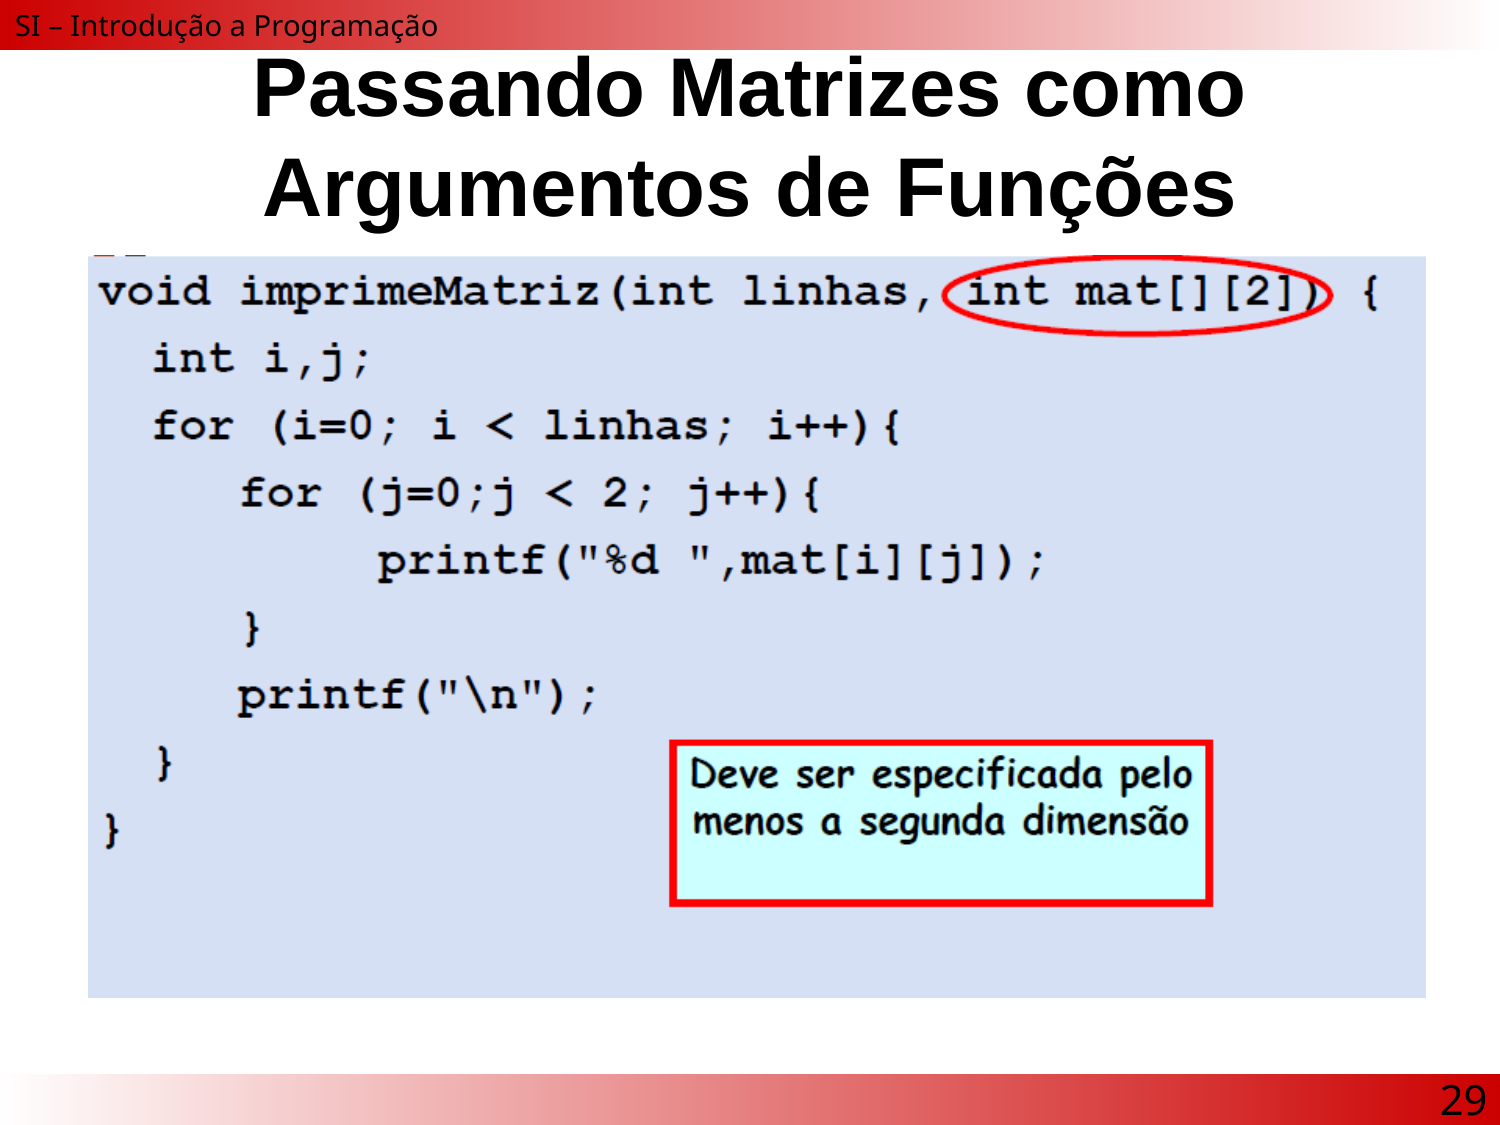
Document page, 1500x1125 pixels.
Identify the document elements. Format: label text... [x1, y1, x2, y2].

title Passando Matrizes como Argumentos de Funções [0, 77, 1500, 188]
picture [88, 255, 1427, 998]
slide_number 29 [1299, 1065, 1500, 1125]
